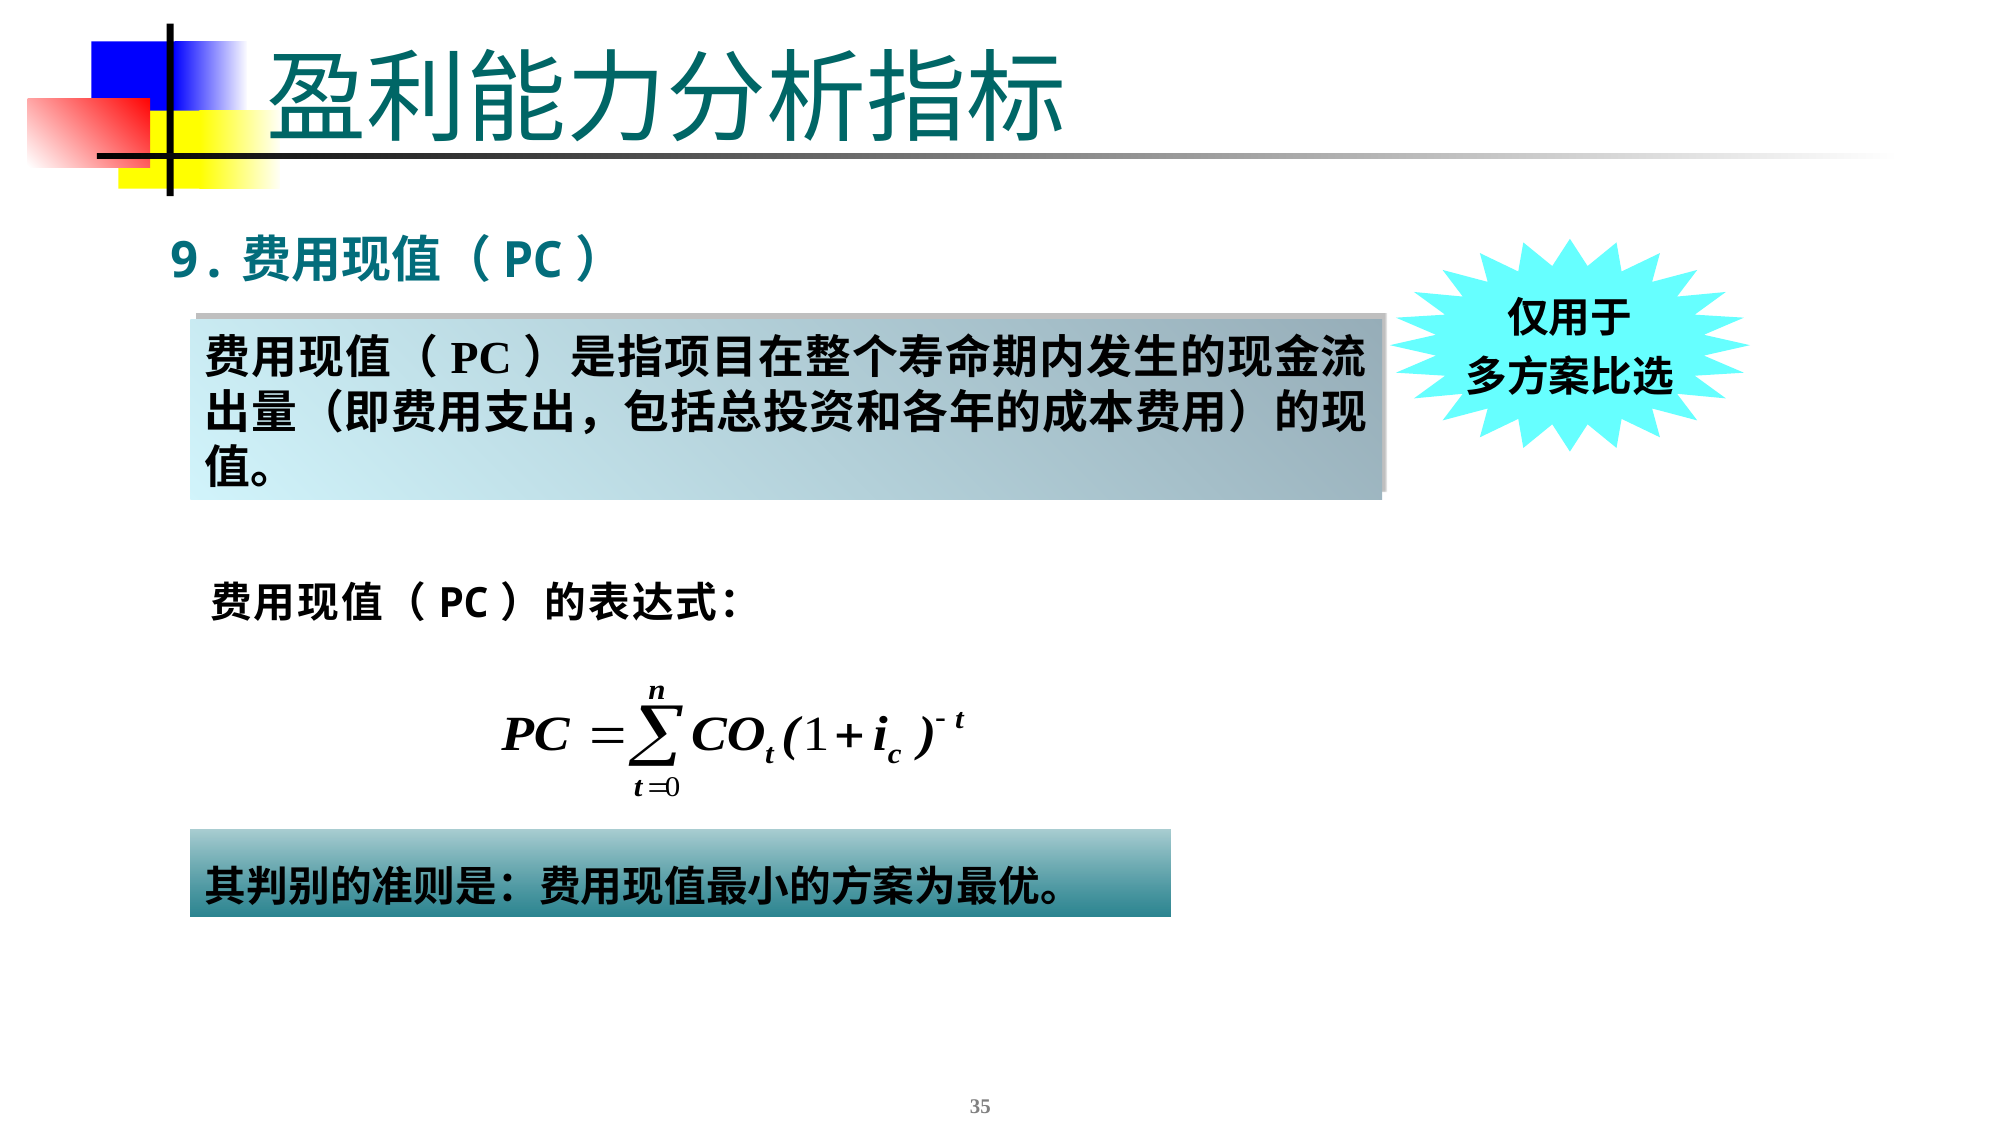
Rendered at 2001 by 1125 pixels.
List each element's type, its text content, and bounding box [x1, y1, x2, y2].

text_box 其判别的准则是：费用现值最小的方案为最优。 [190, 829, 1171, 917]
title 盈利能力分析指标 [251, 23, 1957, 161]
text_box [490, 667, 979, 808]
text_box 费用现值（PC）的表达式： [195, 568, 735, 634]
text_box 费用现值（PC）是指项目在整个寿命期内发生的现金流出量（即费用支出，包括总投资和各年的成本费用）的现值。 [190, 319, 1383, 500]
text_box 仅用于 多方案比选 [1389, 238, 1751, 452]
text_box 9.费用现值（PC） [155, 227, 773, 296]
slide_number 35 [772, 1050, 1189, 1125]
